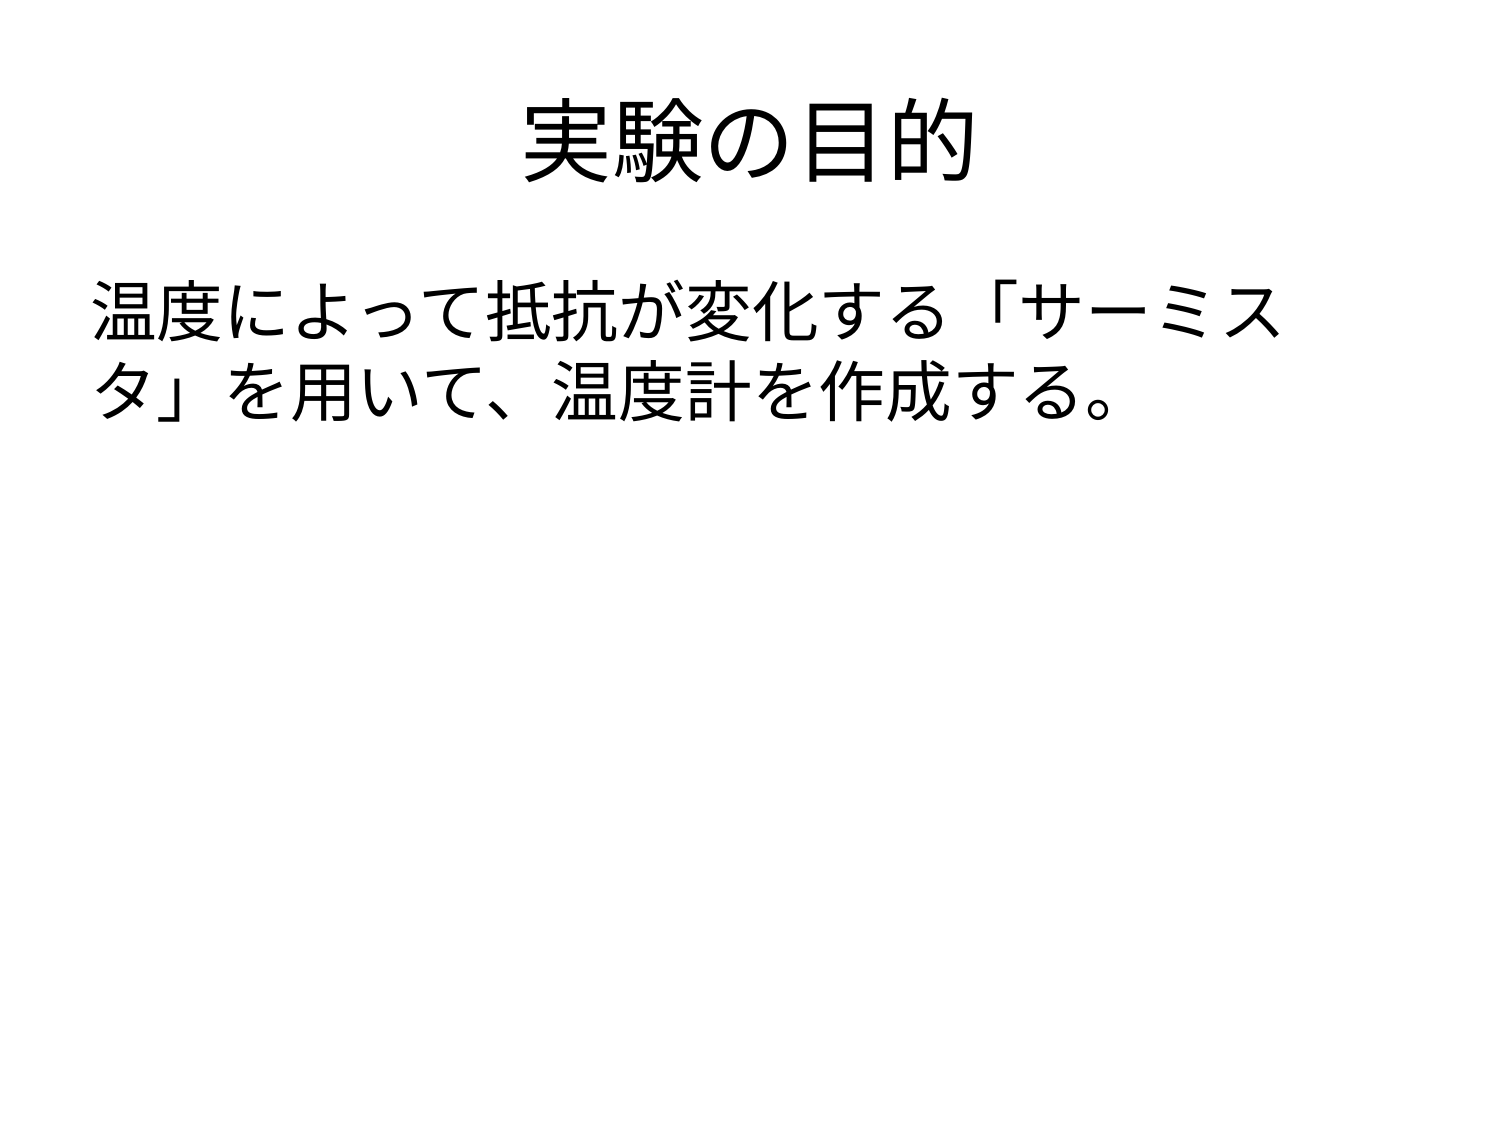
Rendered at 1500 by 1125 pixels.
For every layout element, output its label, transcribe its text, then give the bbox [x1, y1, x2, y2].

title 実験の目的 [75, 45, 1425, 233]
list 温度によって抵抗が変化する「サーミスタ」を用いて、温度計を作成する。 [75, 262, 1425, 1005]
